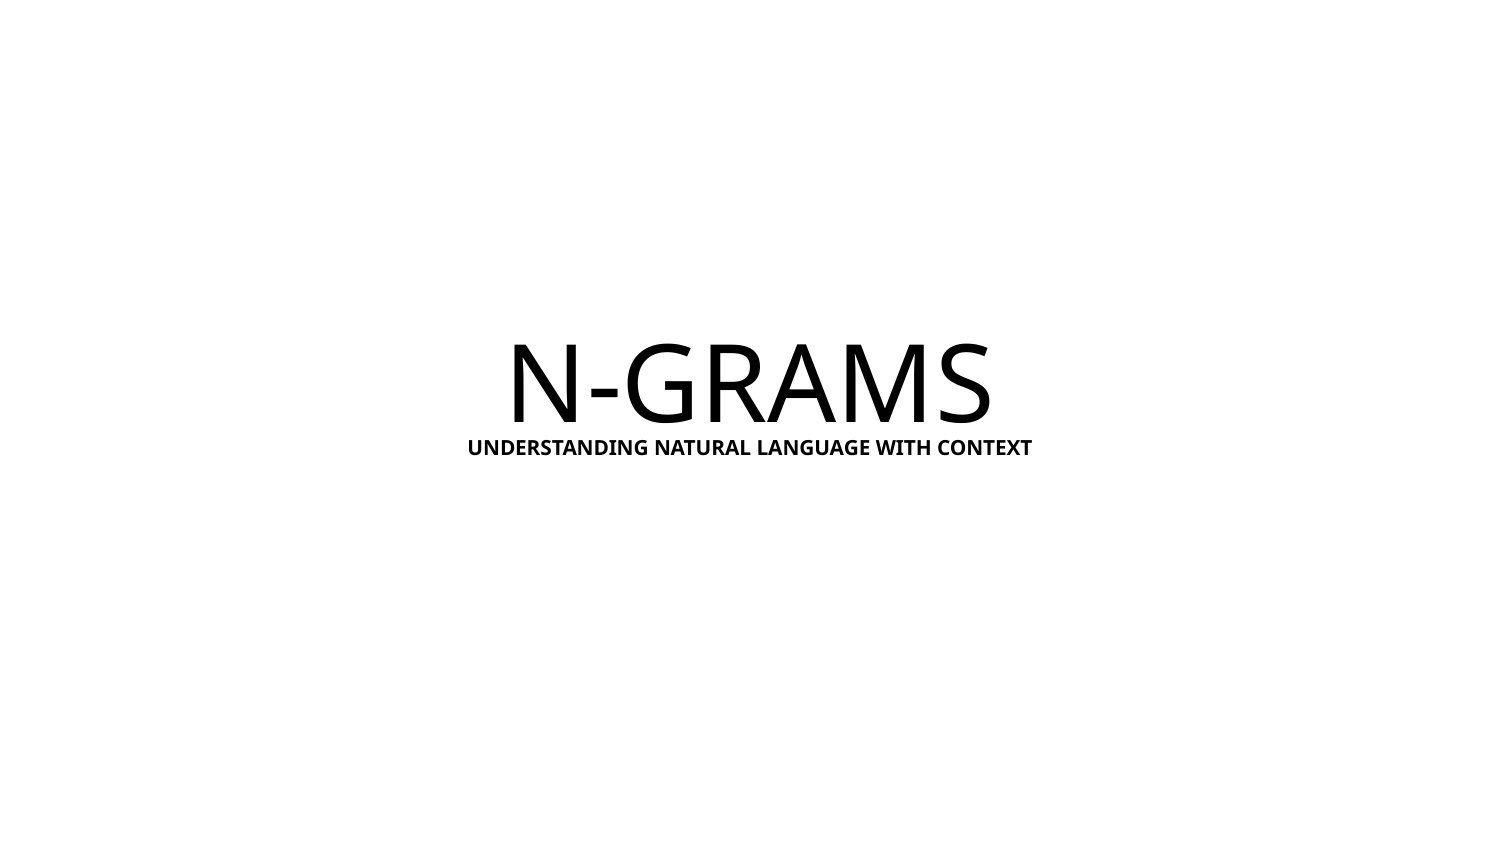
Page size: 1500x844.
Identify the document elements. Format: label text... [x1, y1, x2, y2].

title N-GRAMS [51, 292, 1449, 421]
title UNDERSTANDING NATURAL LANGUAGE WITH CONTEXT [51, 421, 1449, 475]
